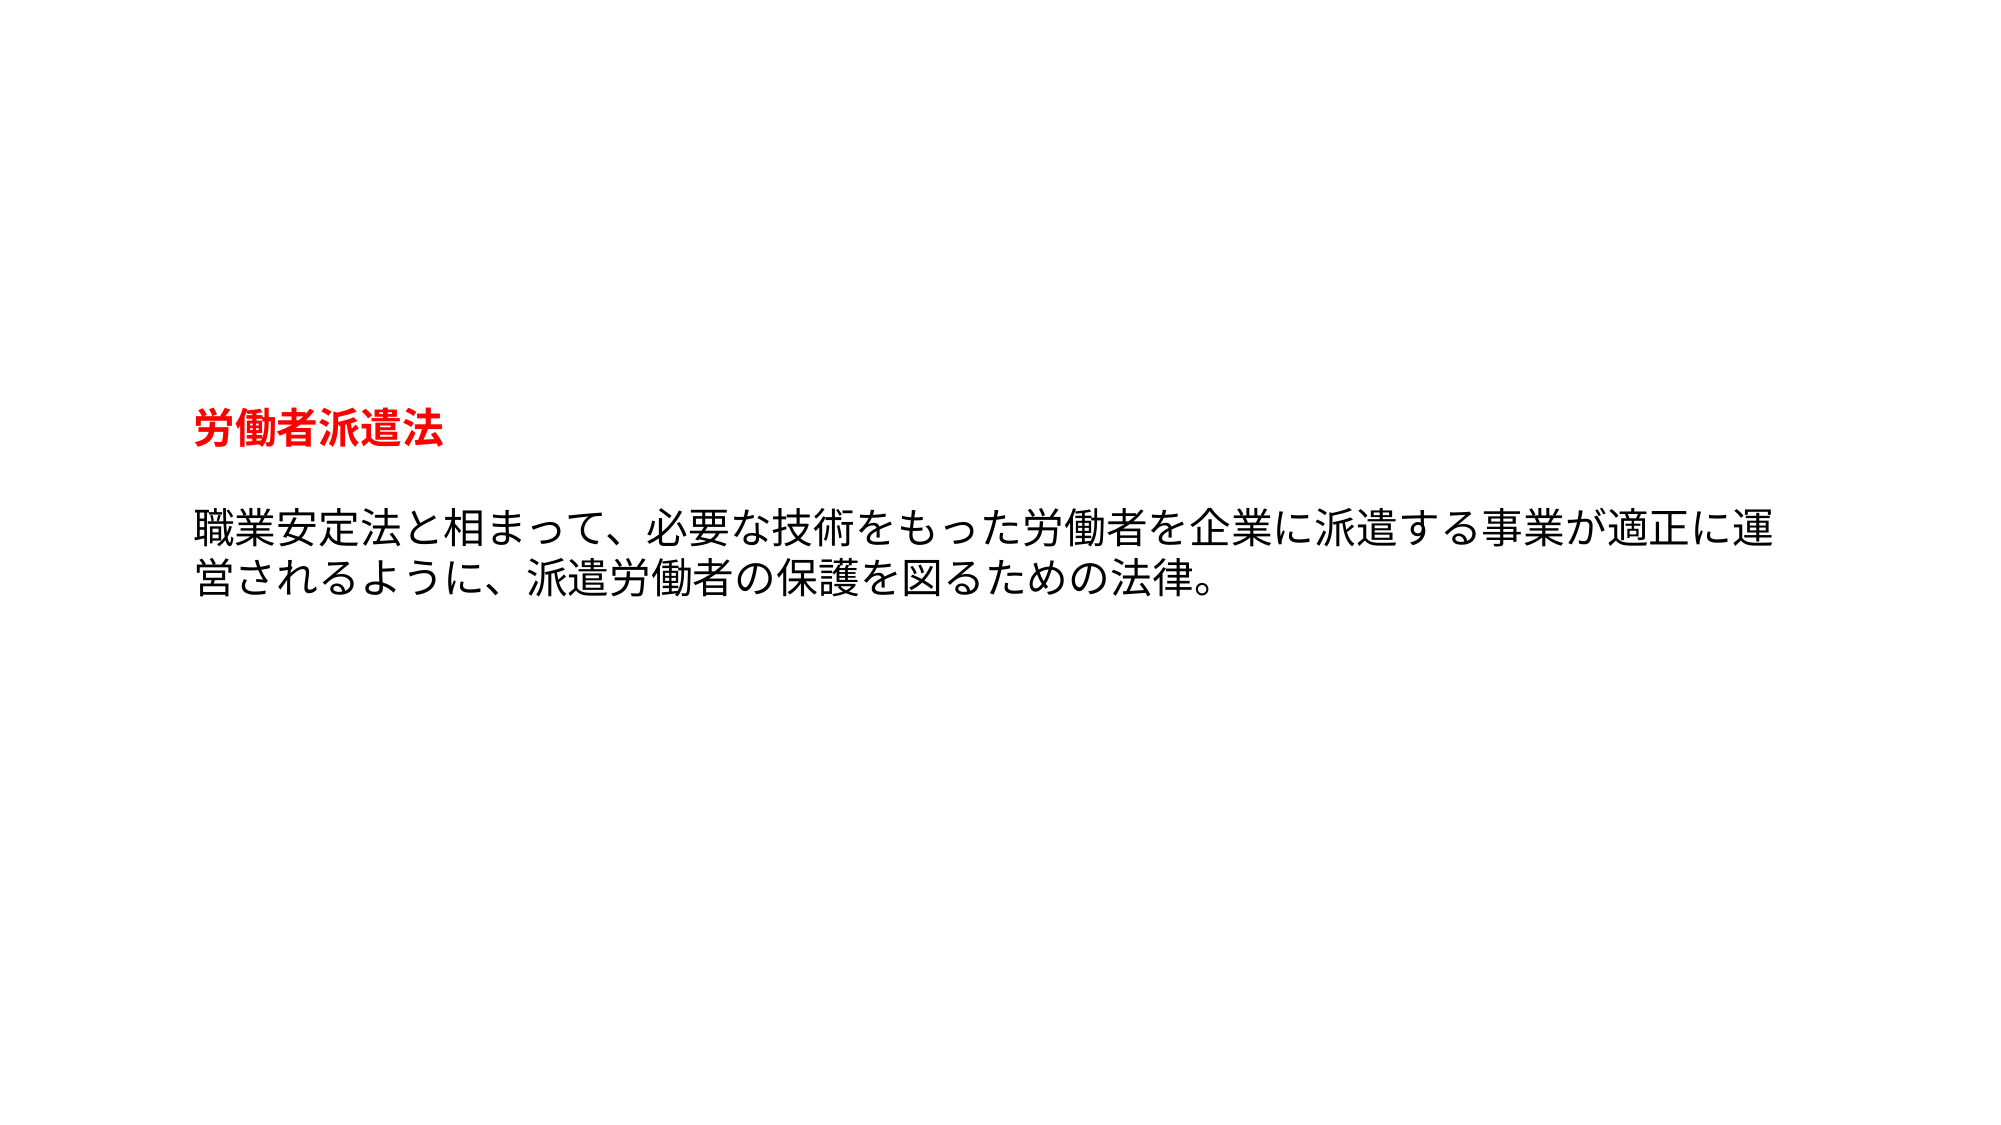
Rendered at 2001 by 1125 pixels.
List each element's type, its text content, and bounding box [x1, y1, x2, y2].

text_box 労働者派遣法 職業安定法と相まって、必要な技術をもった労働者を企業に派遣する事業が適正に運営されるように、派遣労働者の保護を図るための法律。 [178, 394, 1822, 610]
